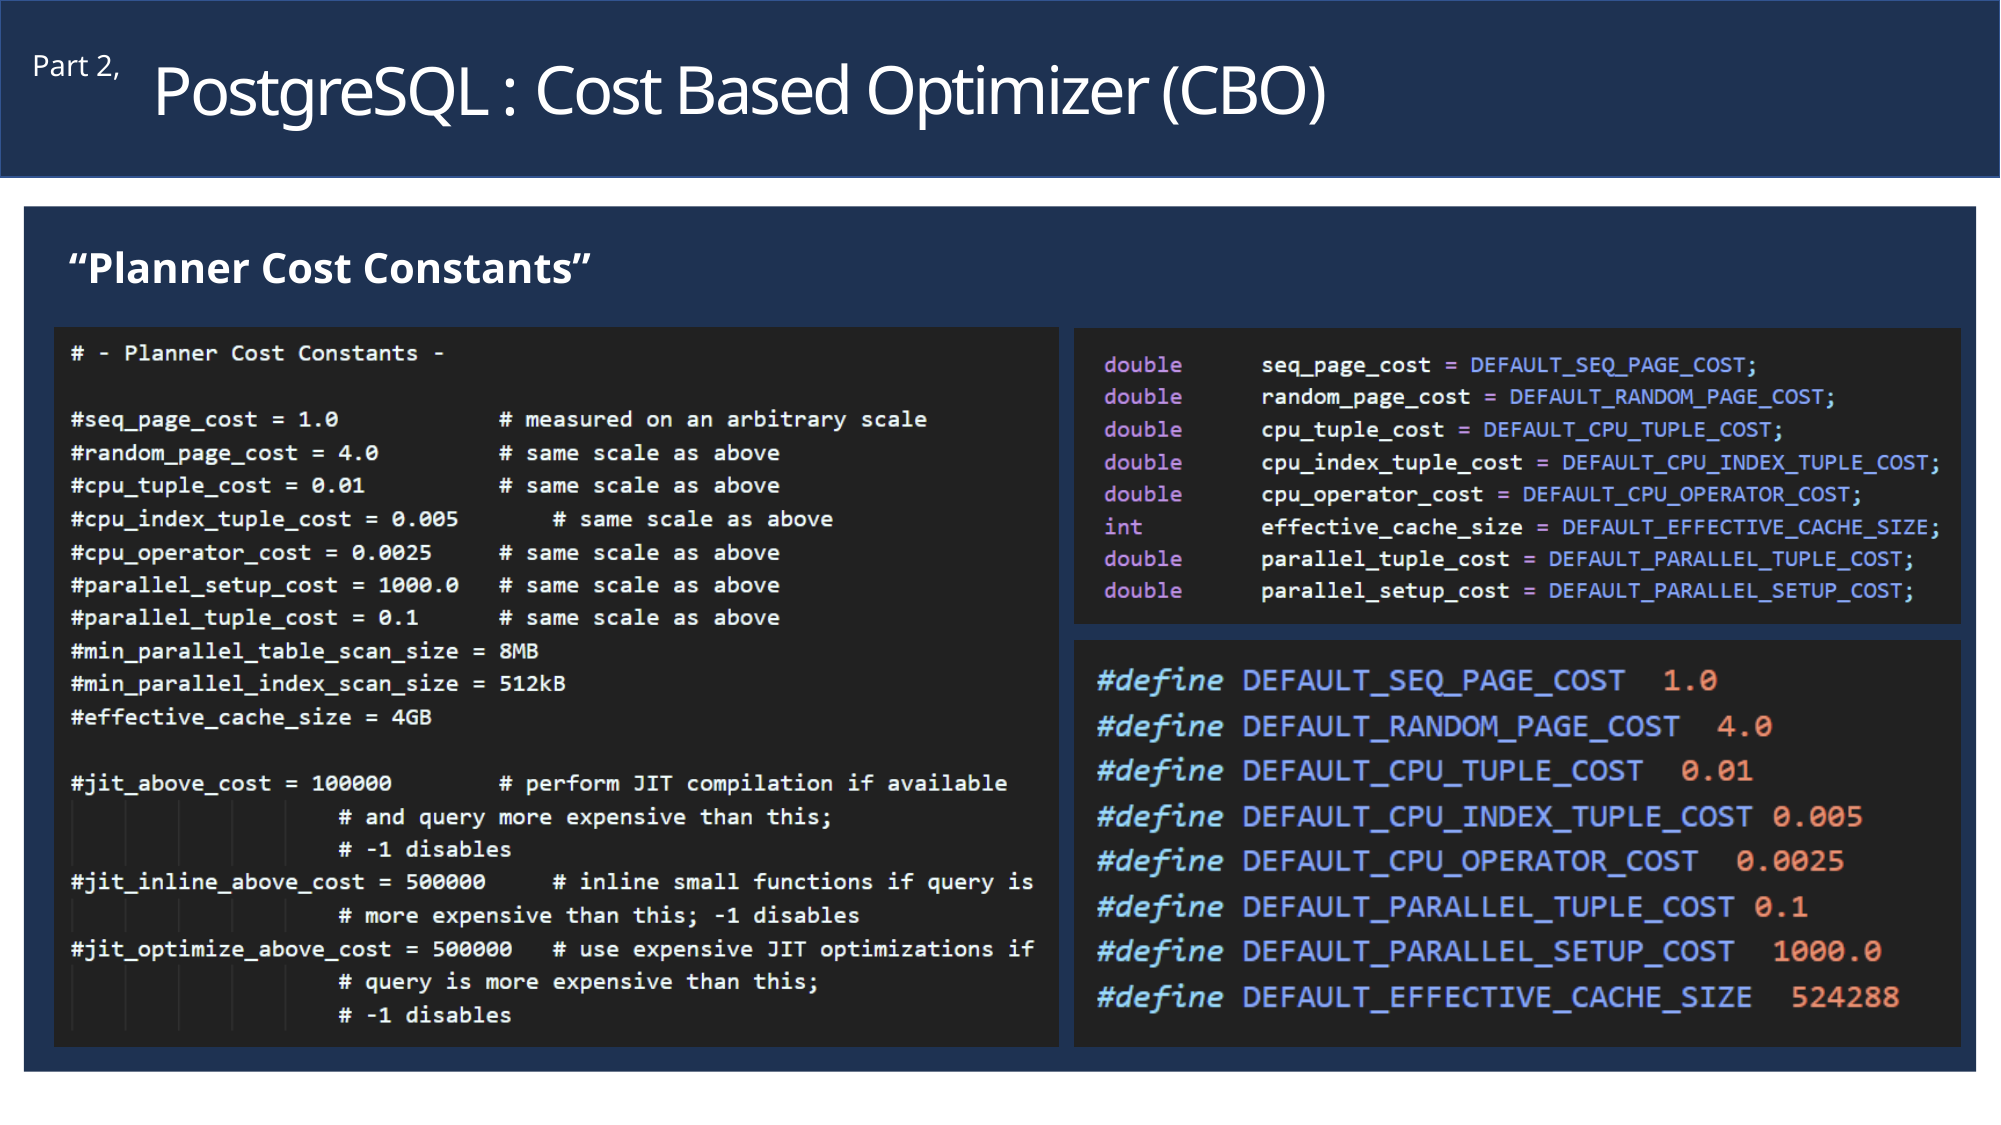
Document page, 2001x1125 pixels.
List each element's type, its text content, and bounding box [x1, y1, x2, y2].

picture [54, 327, 1059, 1047]
text_box PostgreSQL : [138, 41, 549, 137]
picture [1074, 640, 1961, 1047]
text_box Part 2, [17, 40, 144, 91]
text_box [23, 205, 1977, 1073]
text_box [0, 0, 2000, 178]
text_box “Planner Cost Constants” [54, 234, 783, 299]
text_box Cost Based Optimizer (CBO) [519, 40, 1342, 136]
picture [1074, 328, 1961, 624]
